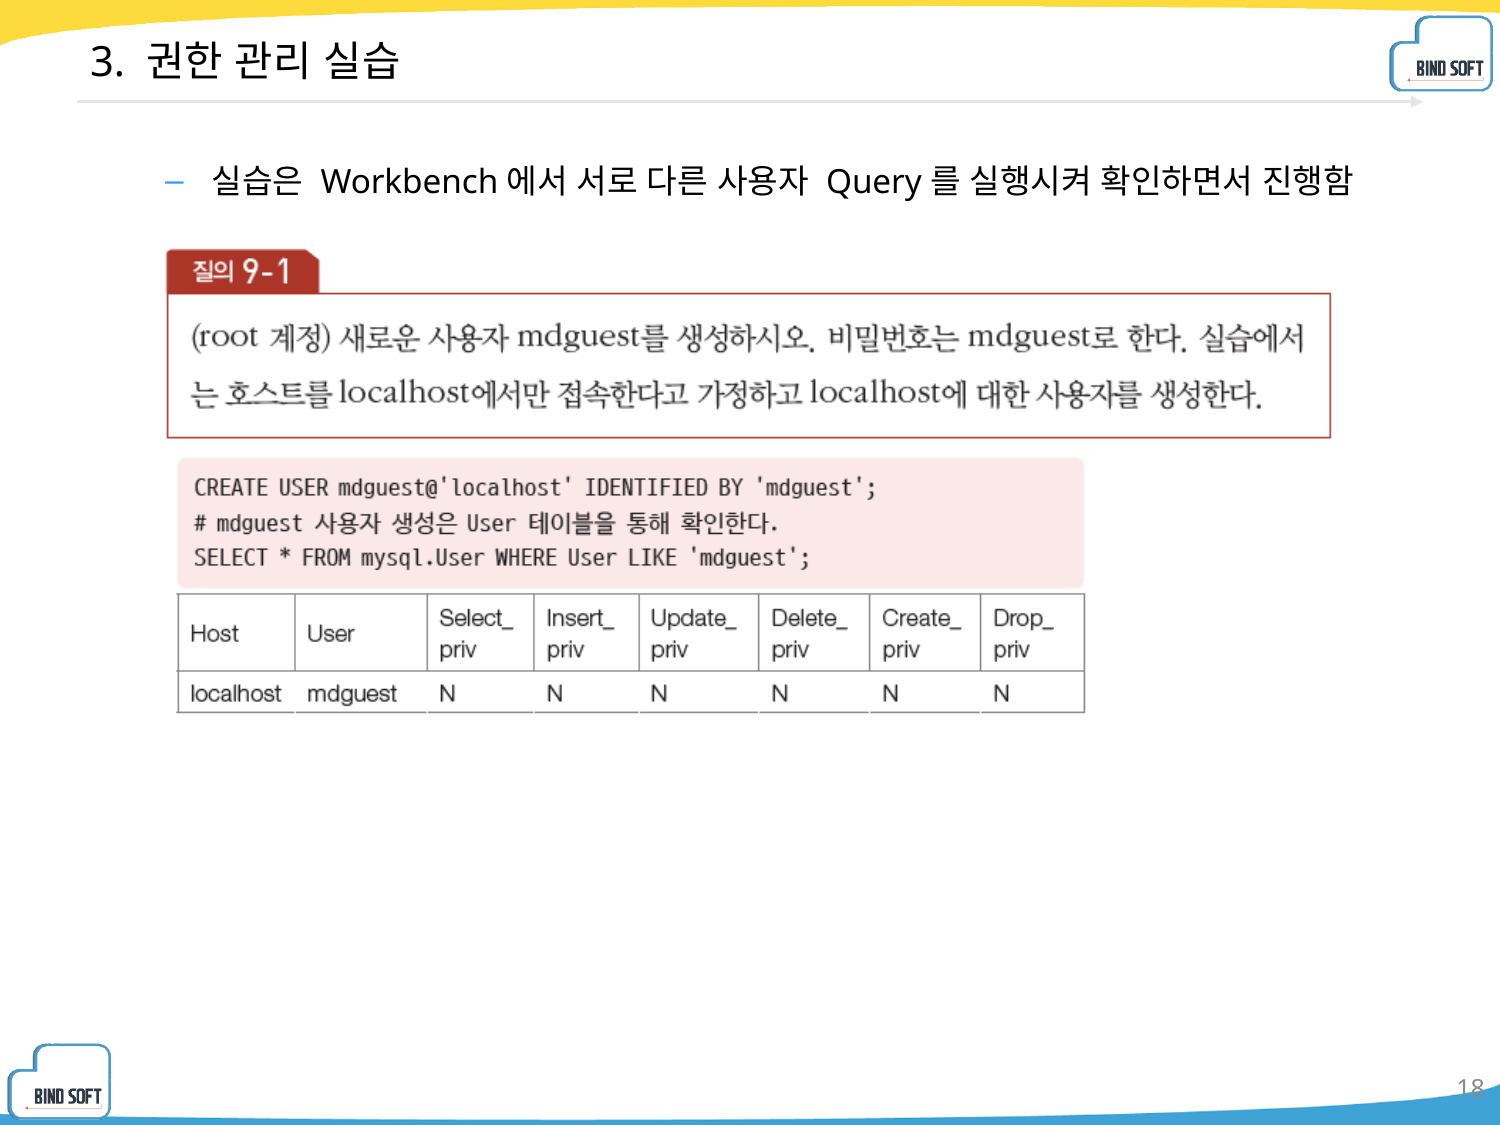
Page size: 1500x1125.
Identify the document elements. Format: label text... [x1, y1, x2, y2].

picture [163, 243, 1337, 446]
picture [0, 1003, 1500, 1125]
slide_number 18 [1149, 1068, 1500, 1111]
list 실습은 Workbench에서 서로 다른 사용자 Query를 실행시켜 확인하면서 진행함 [75, 152, 1425, 806]
picture [0, 0, 1500, 96]
picture [170, 450, 1091, 720]
title 3. 권한 관리 실습 [75, 11, 1425, 108]
